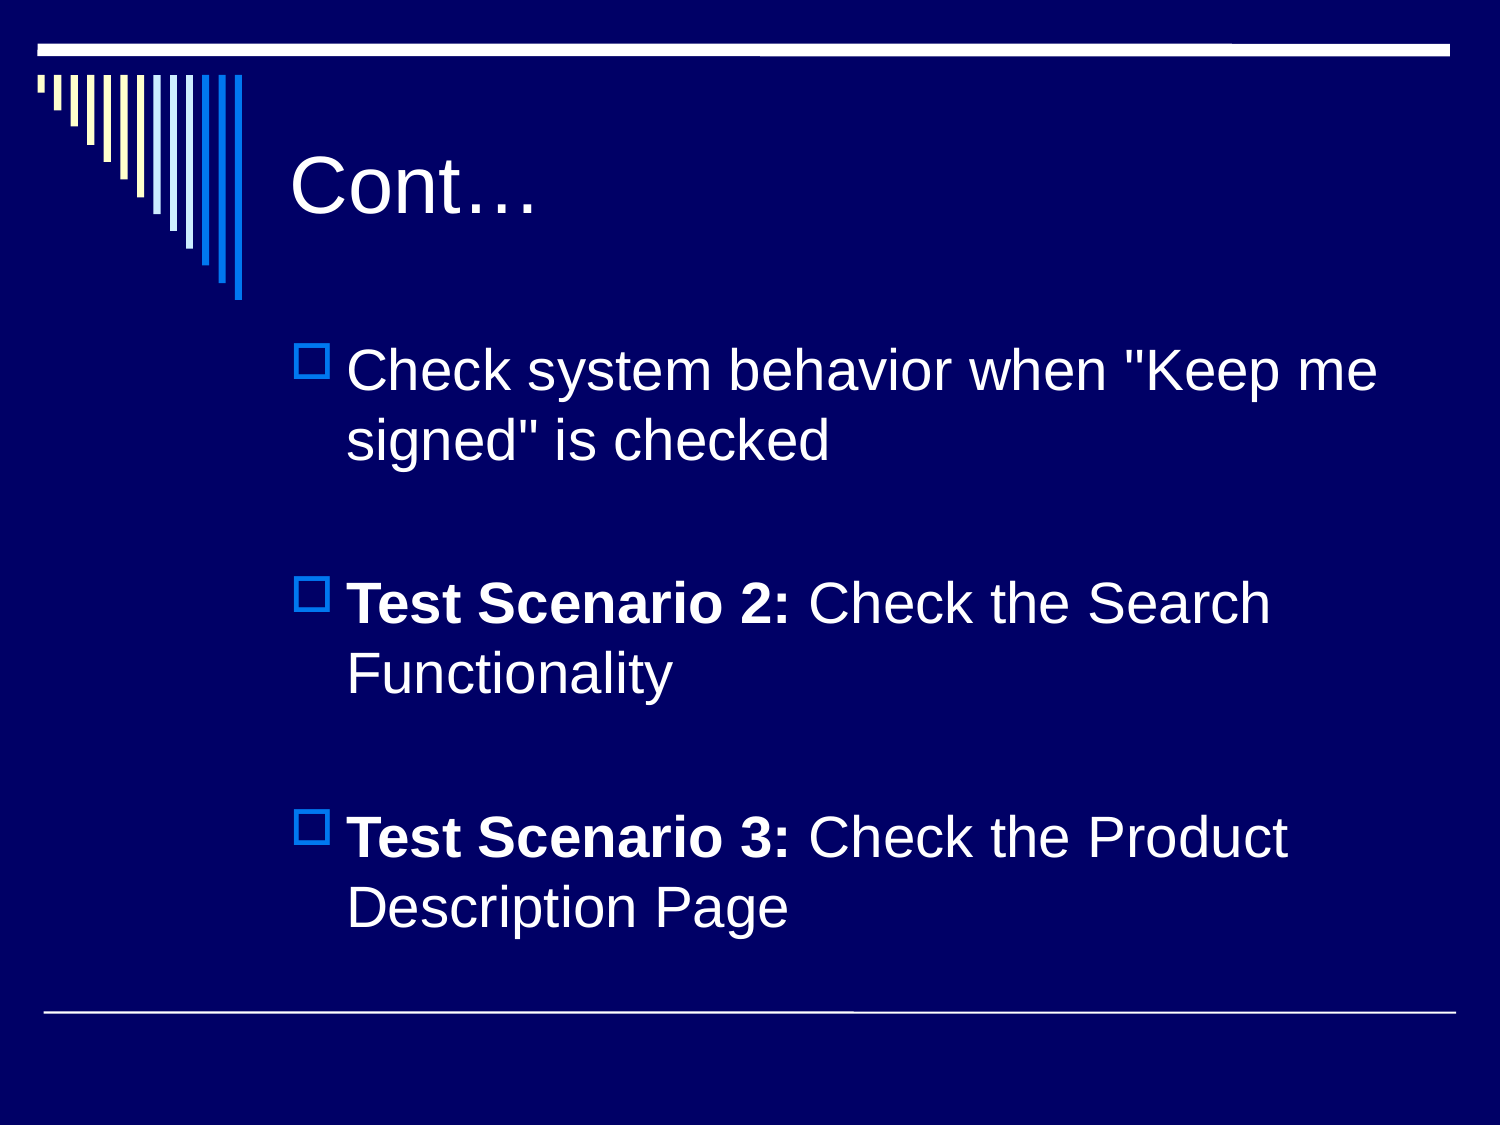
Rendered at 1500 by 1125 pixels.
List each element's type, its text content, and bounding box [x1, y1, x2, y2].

title Cont… [274, 74, 1426, 288]
list Check system behavior when "Keep me signed" is checked Test Scenario 2: Check the Search Functionality Test Scenario 3: Check the Product Description Page [274, 324, 1426, 1001]
